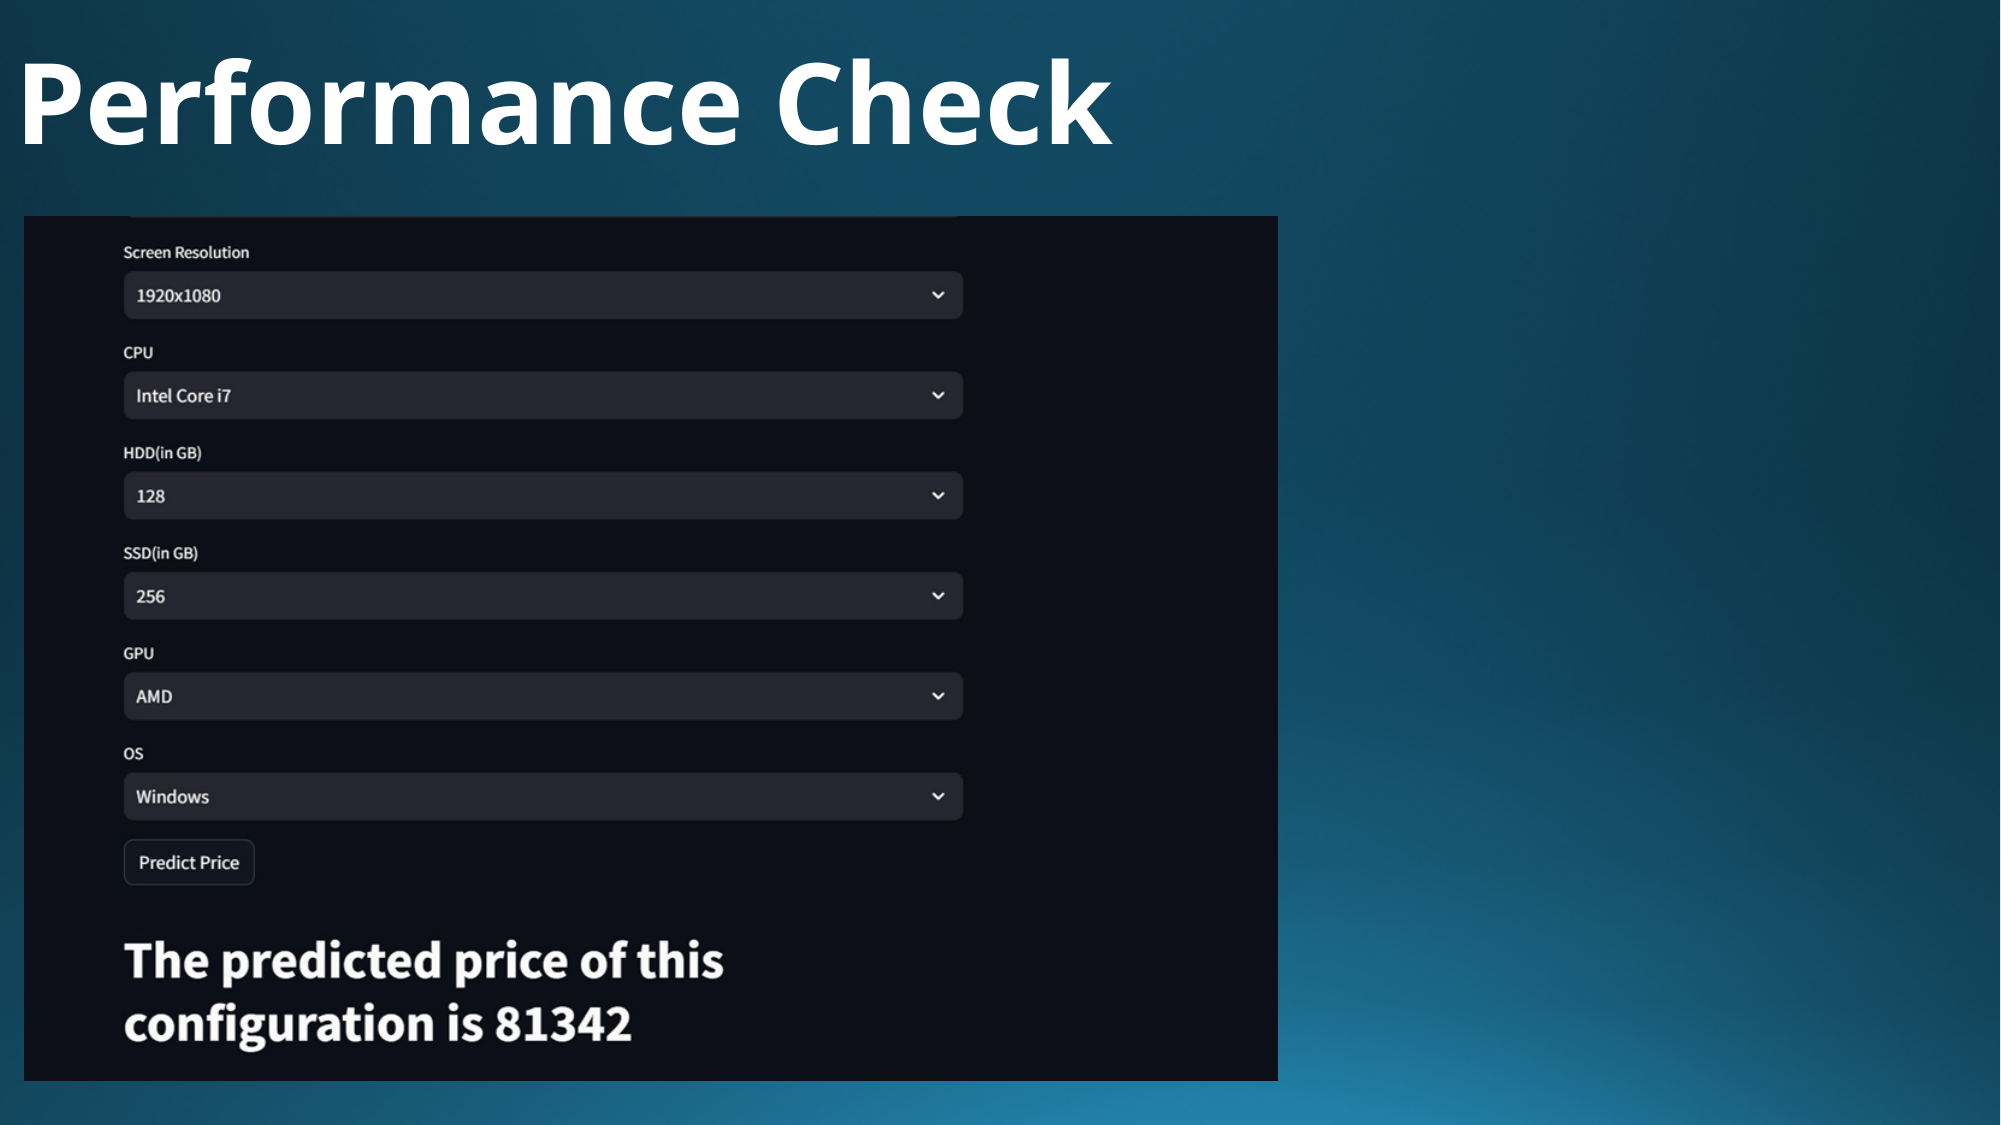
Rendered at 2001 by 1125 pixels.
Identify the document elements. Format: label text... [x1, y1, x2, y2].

title Performance Check [0, 0, 1725, 218]
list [24, 216, 1278, 1081]
picture [0, 0, 2001, 1125]
